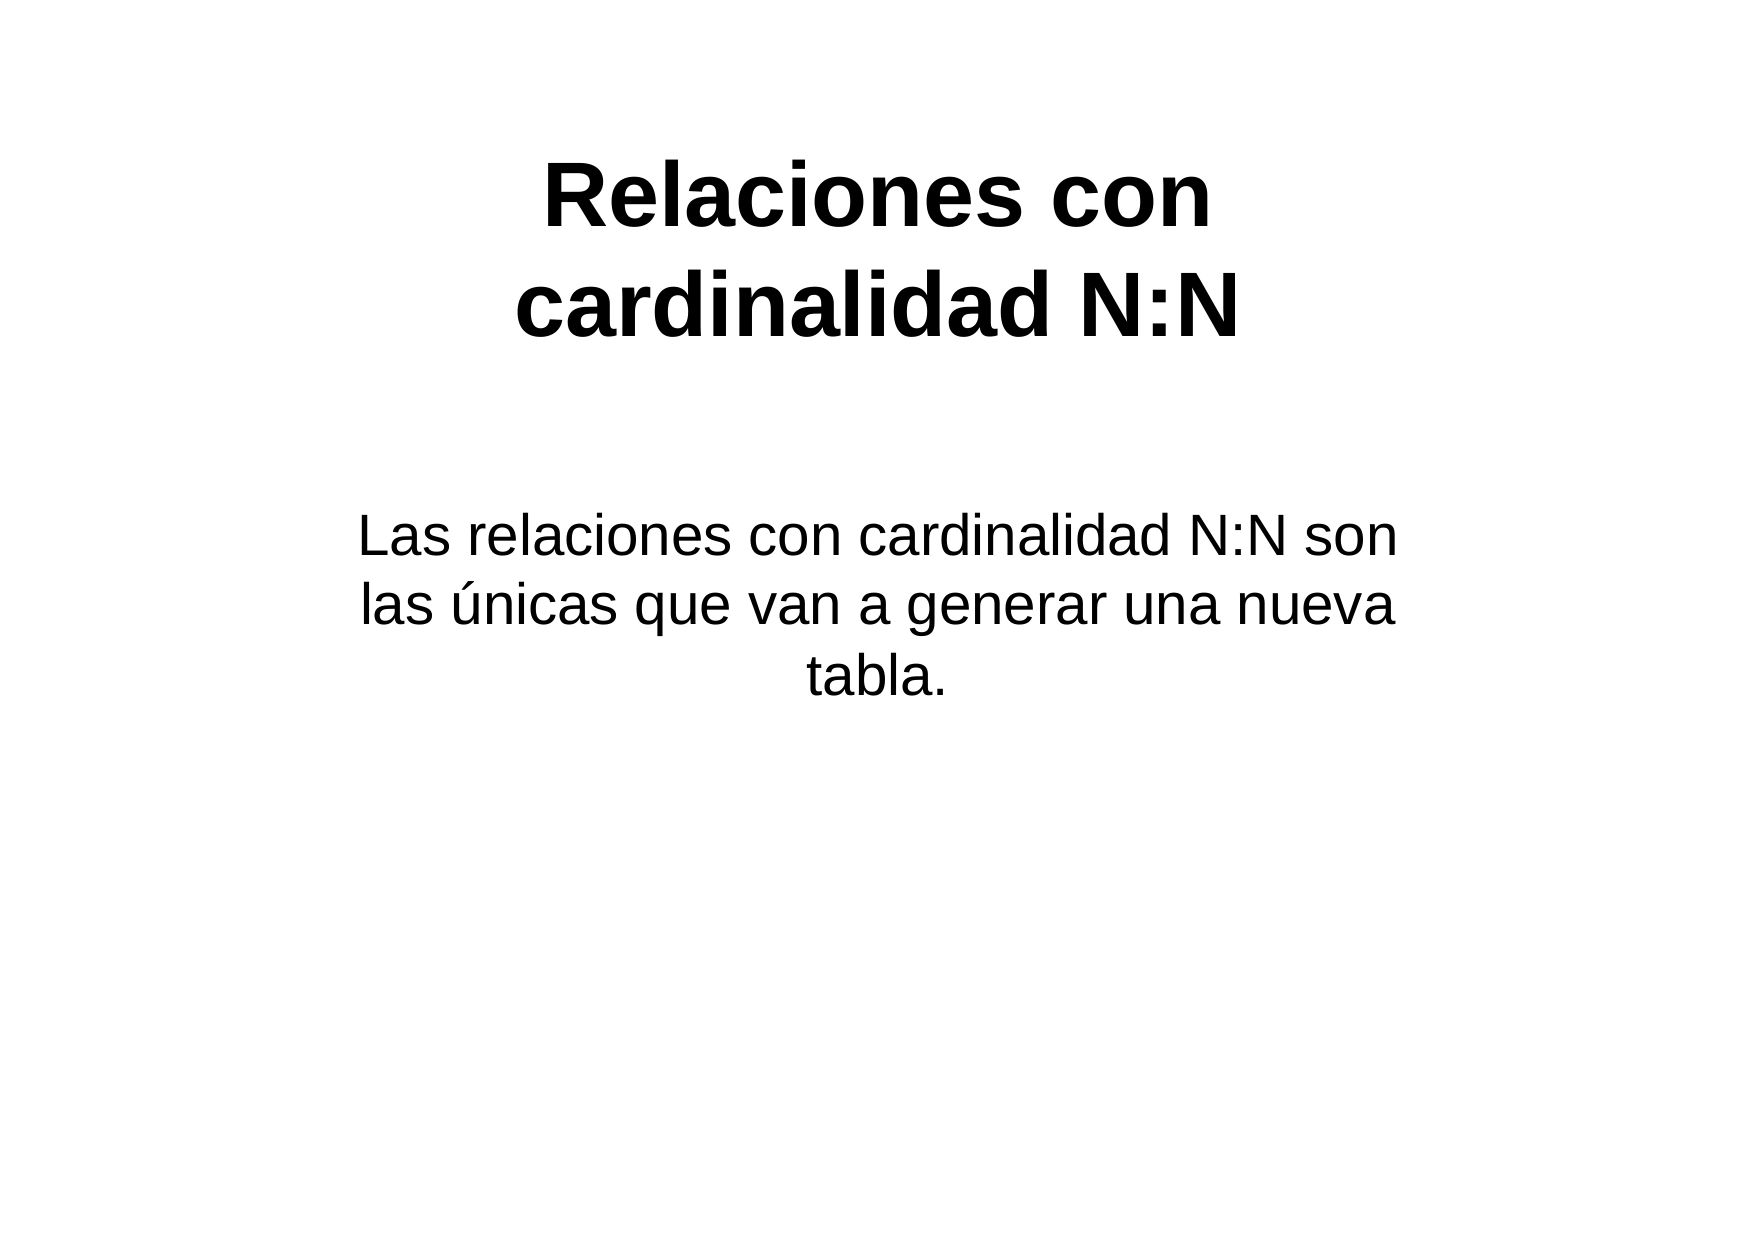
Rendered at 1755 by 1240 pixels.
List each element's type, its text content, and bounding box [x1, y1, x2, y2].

text_box Las relaciones con cardinalidad N:N son las únicas que van a generar una nueva tabla. [348, 494, 1406, 707]
title Relaciones con cardinalidad N:N [320, 132, 1434, 355]
